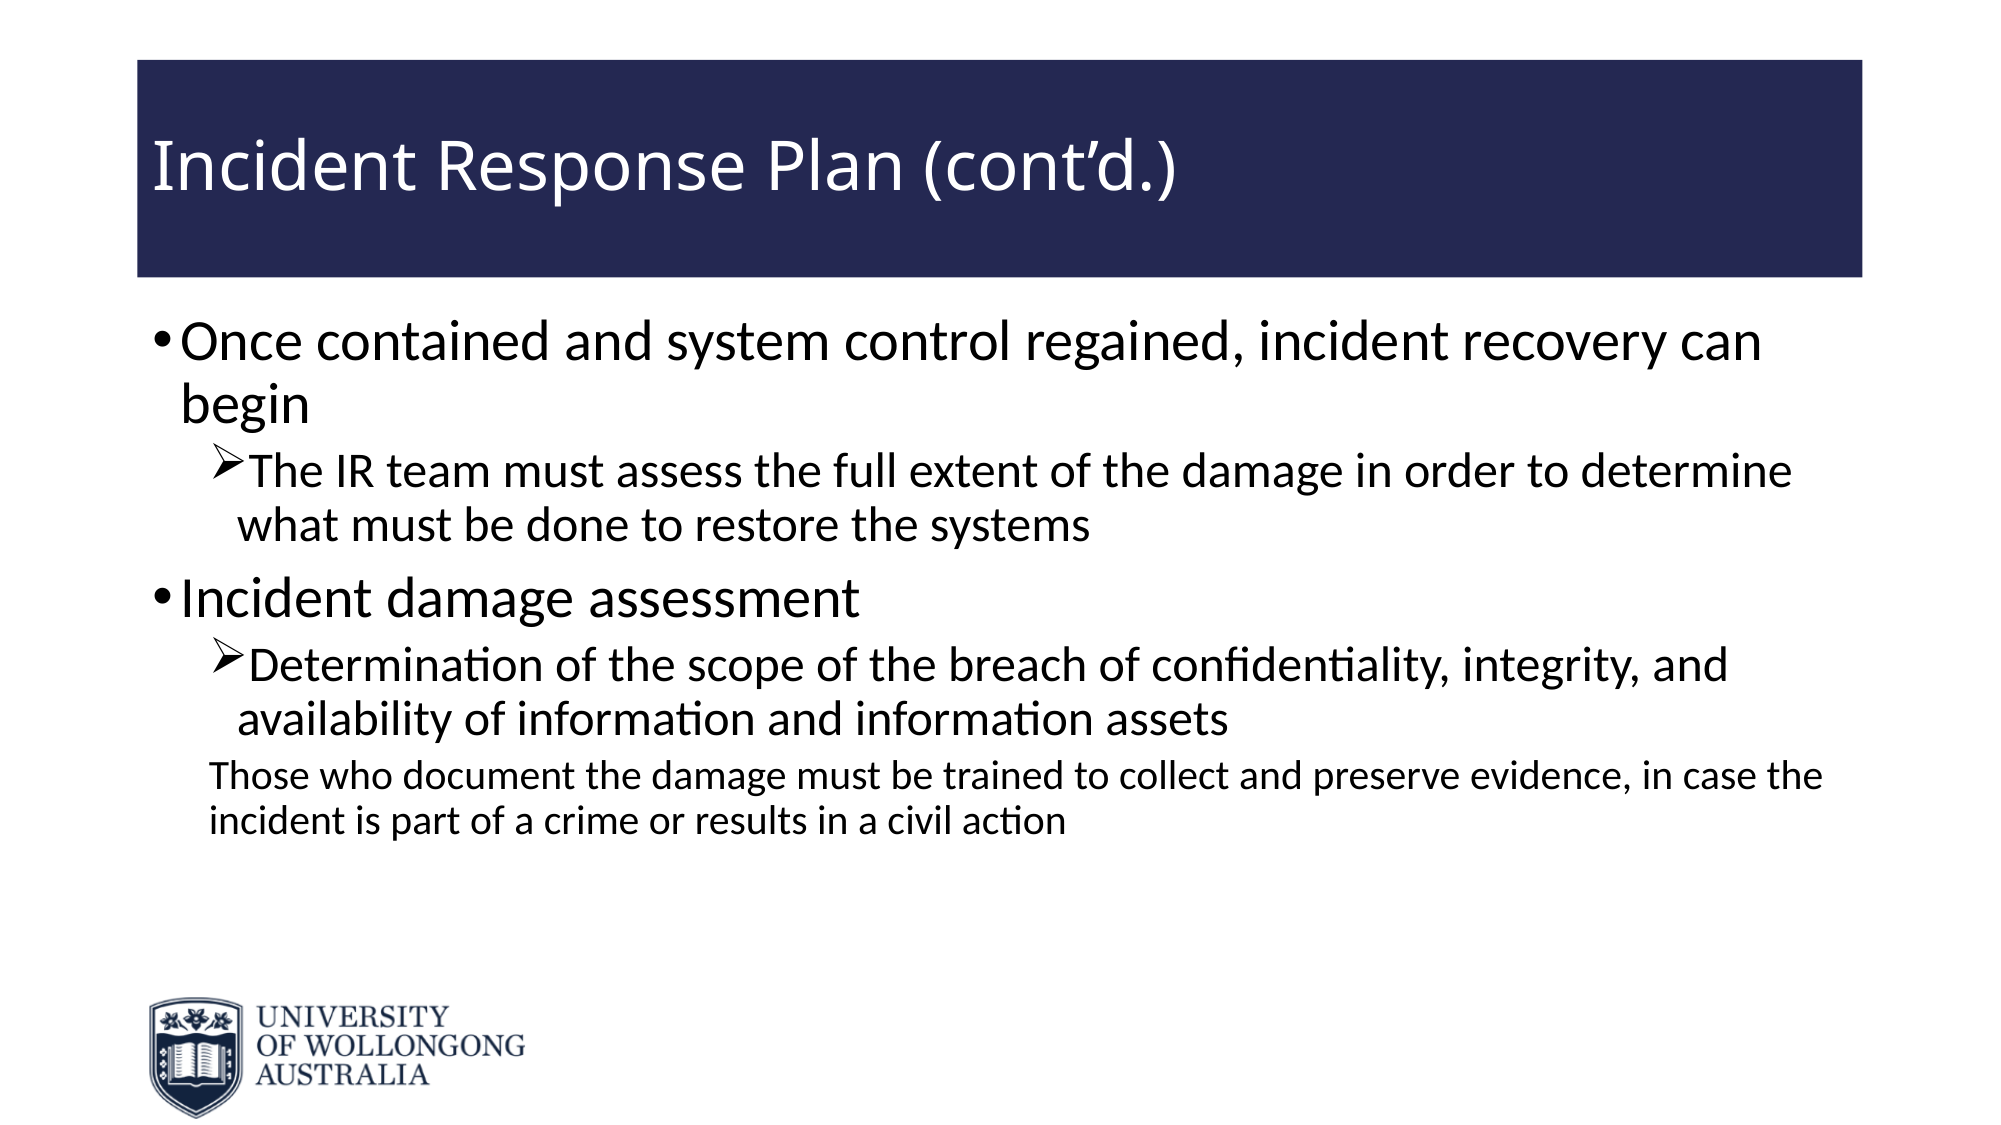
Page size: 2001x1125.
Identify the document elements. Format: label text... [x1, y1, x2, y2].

list Once contained and system control regained, incident recovery can begin The IR team must assess the full extent of the damage in order to determine what must be done to restore the systems Incident damage assessment Determination of the scope of the breach of confidentiality, integrity, and availability of information and information assets Those who document the damage must be trained to collect and preserve evidence, in case the incident is part of a crime or results in a civil action [137, 302, 1863, 941]
title Incident Response Plan (cont’d.) [137, 59, 1863, 278]
picture [137, 987, 548, 1125]
